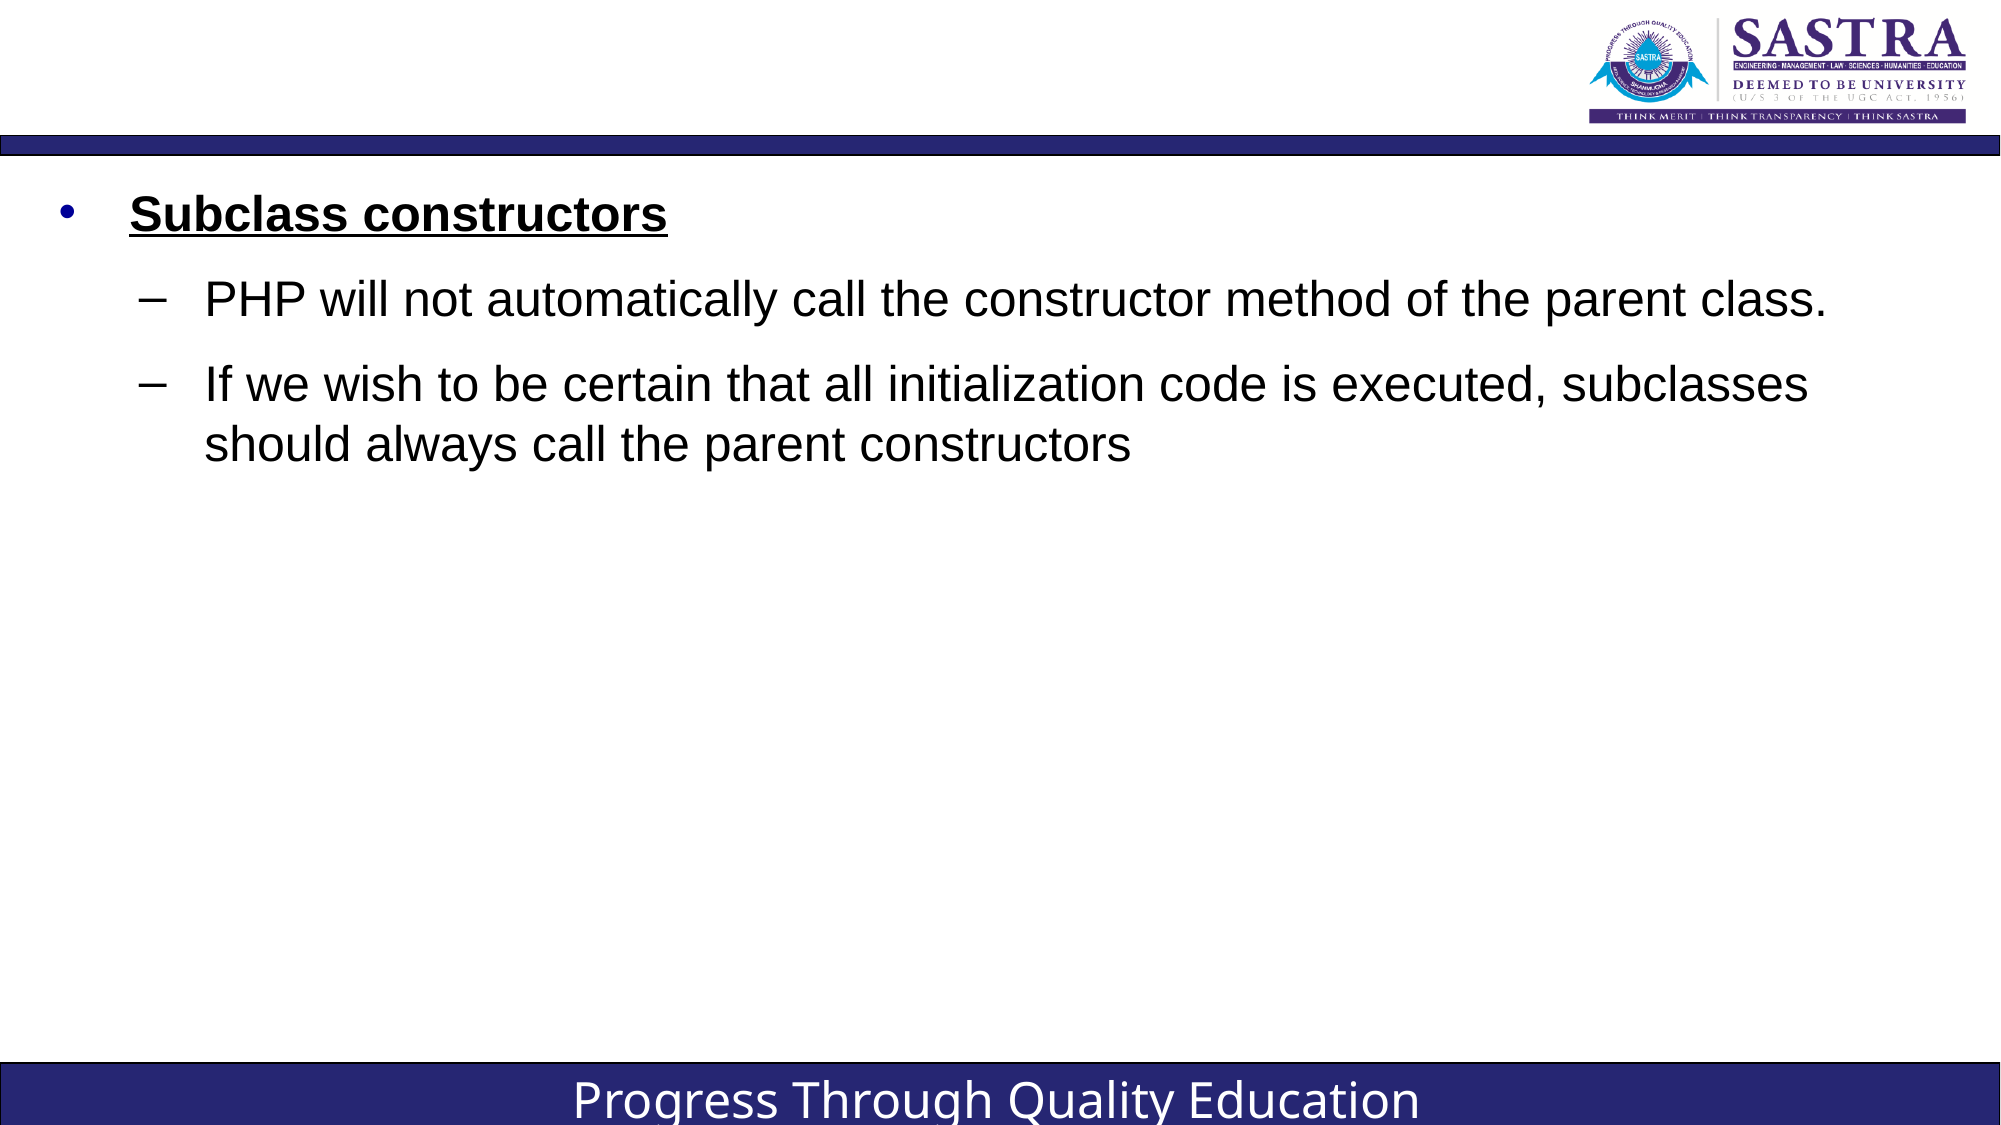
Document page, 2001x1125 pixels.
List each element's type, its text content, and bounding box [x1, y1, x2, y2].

picture [1566, 10, 1989, 130]
list Subclass constructors PHP will not automatically call the constructor method of the parent class. If we wish to be certain that all initialization code is executed, subclasses should always call the parent constructors [37, 172, 1969, 1047]
